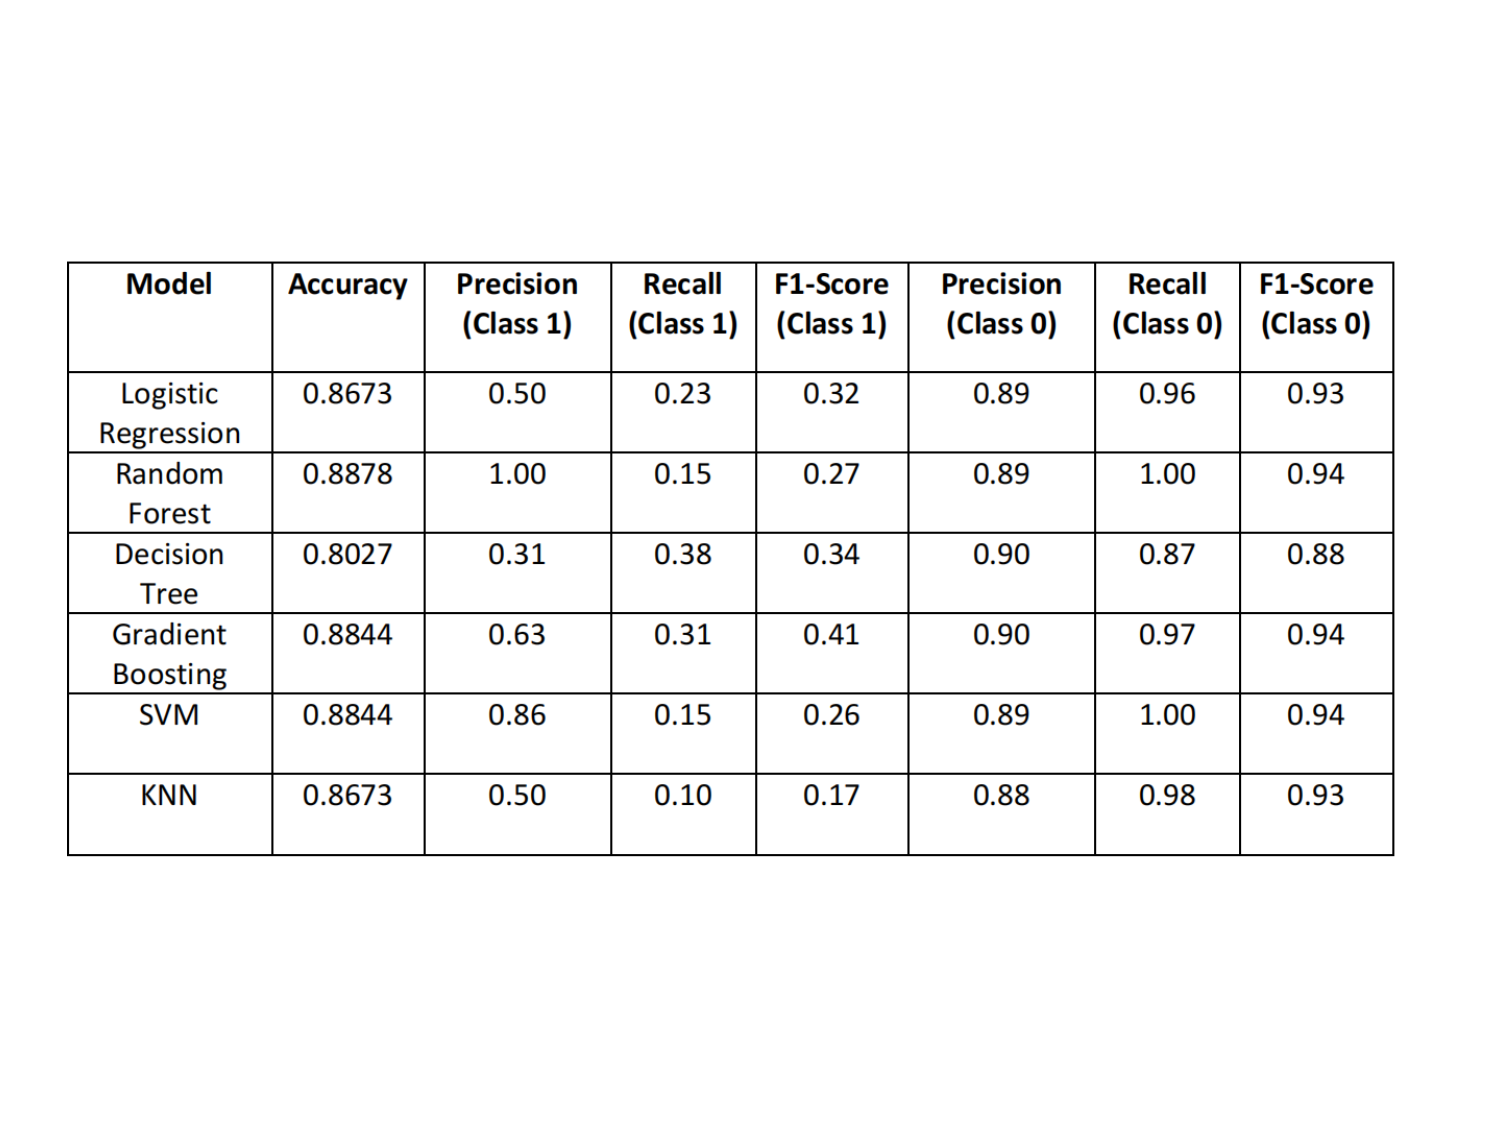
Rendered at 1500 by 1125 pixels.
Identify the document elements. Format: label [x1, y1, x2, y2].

picture [67, 248, 1433, 877]
